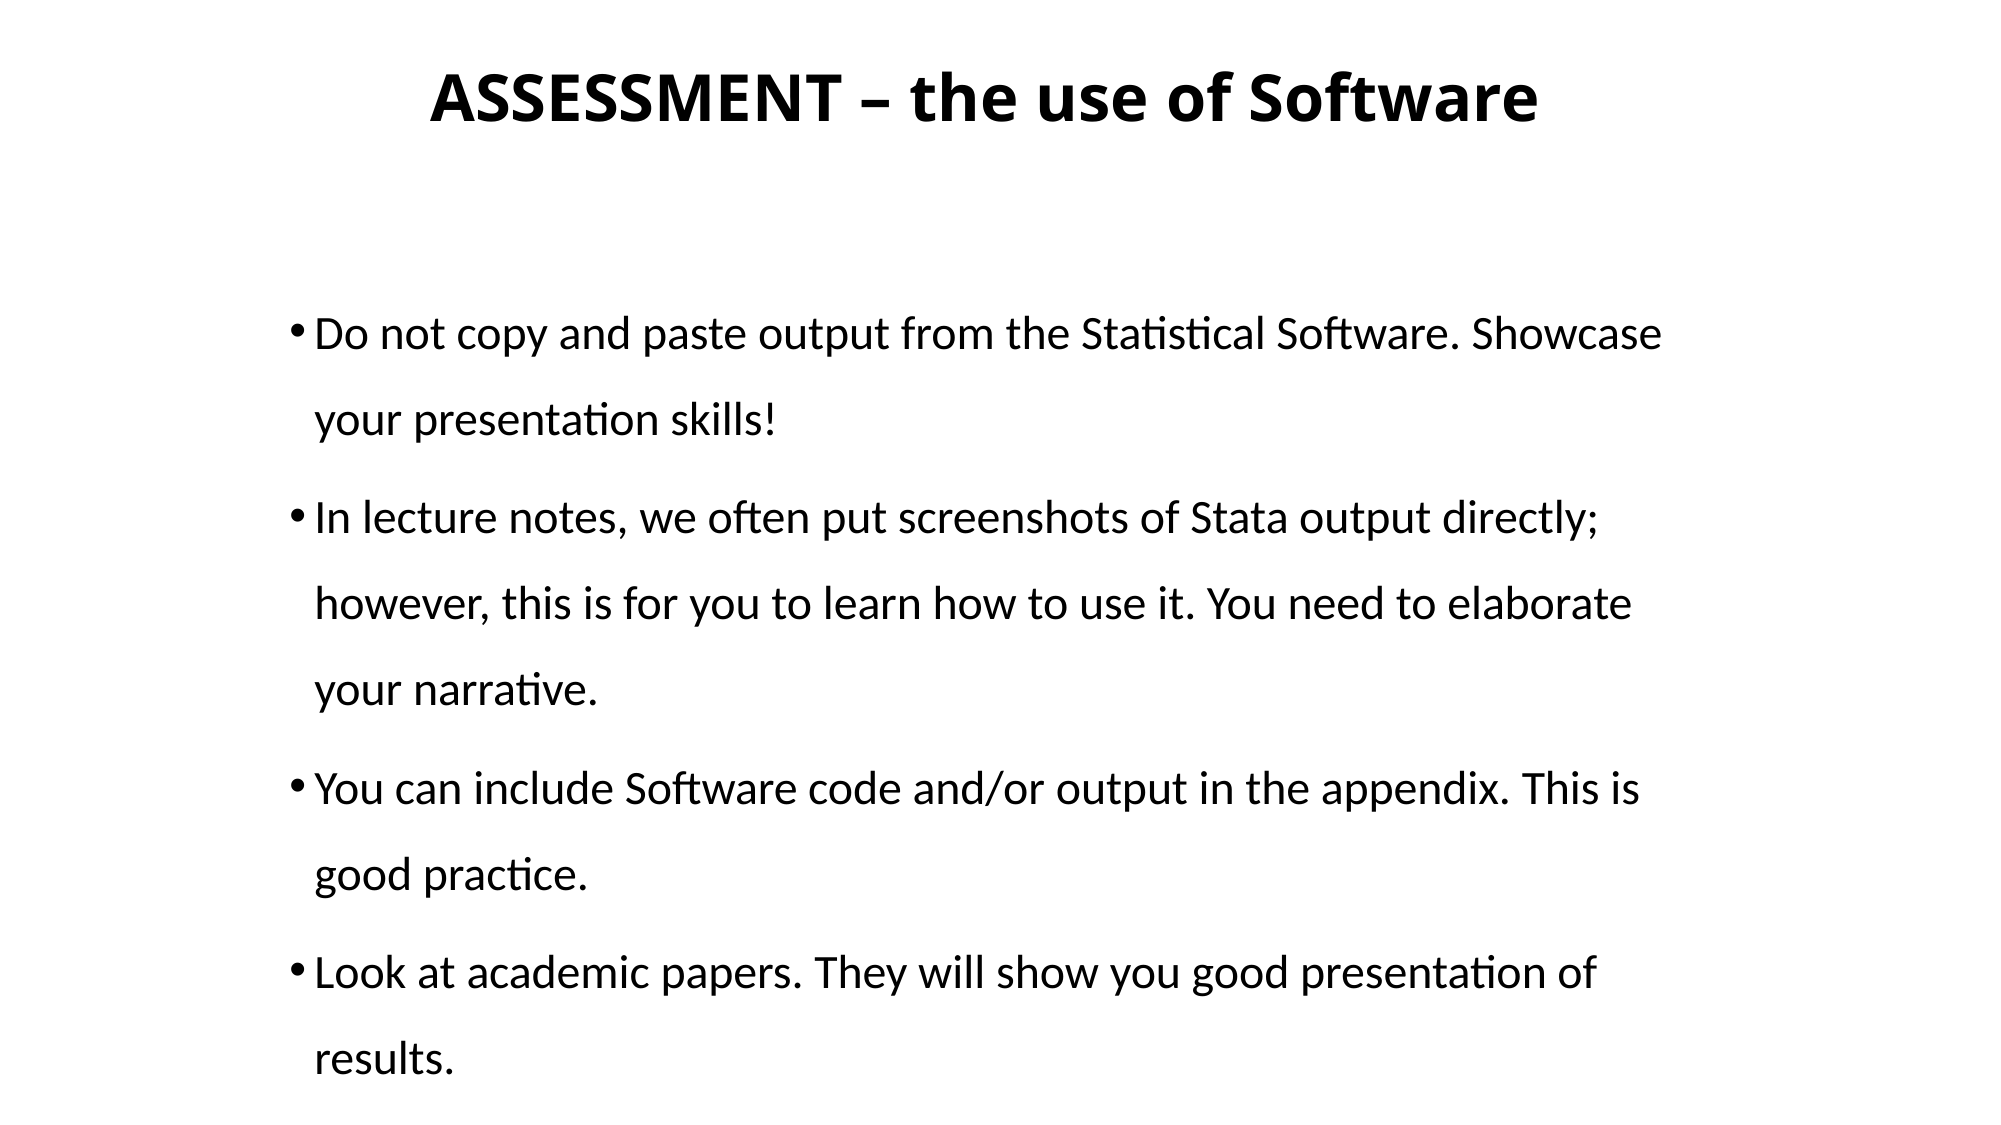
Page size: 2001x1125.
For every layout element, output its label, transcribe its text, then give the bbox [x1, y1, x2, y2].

title ASSESSMENT – the use of Software [338, 37, 1633, 163]
list Do not copy and paste output from the Statistical Software. Showcase your presentation skills! In lecture notes, we often put screenshots of Stata output directly; however, this is for you to learn how to use it. You need to elaborate your narrative. You can include Software code and/or output in the appendix. This is good practice. Look at academic papers. They will show you good presentation of results. [274, 265, 1734, 1101]
